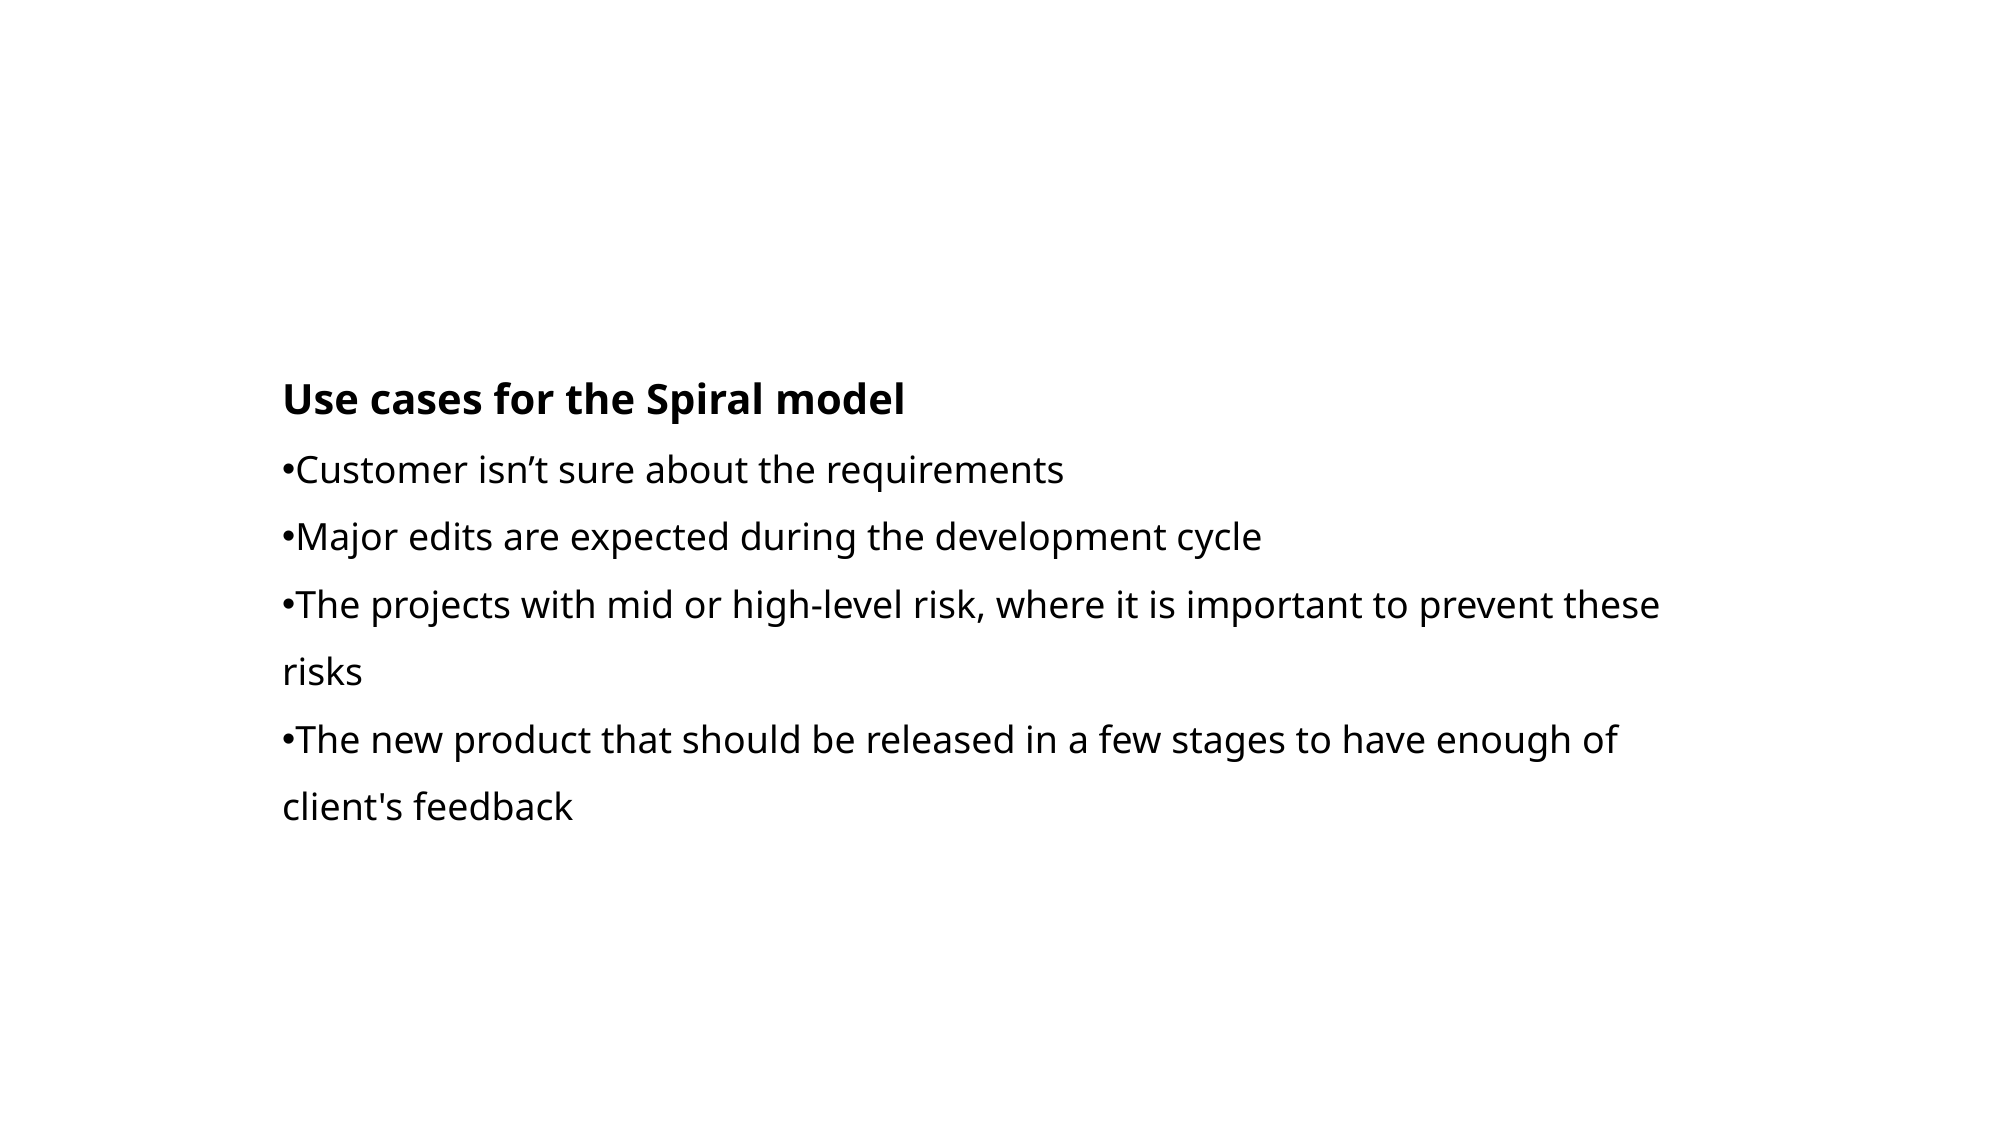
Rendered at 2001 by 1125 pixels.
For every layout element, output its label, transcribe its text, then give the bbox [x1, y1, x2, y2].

text_box Use cases for the Spiral model Customer isn’t sure about the requirements Major edits are expected during the development cycle The projects with mid or high-level risk, where it is important to prevent these risks The new product that should be released in a few stages to have enough of client's feedback [267, 340, 1733, 836]
